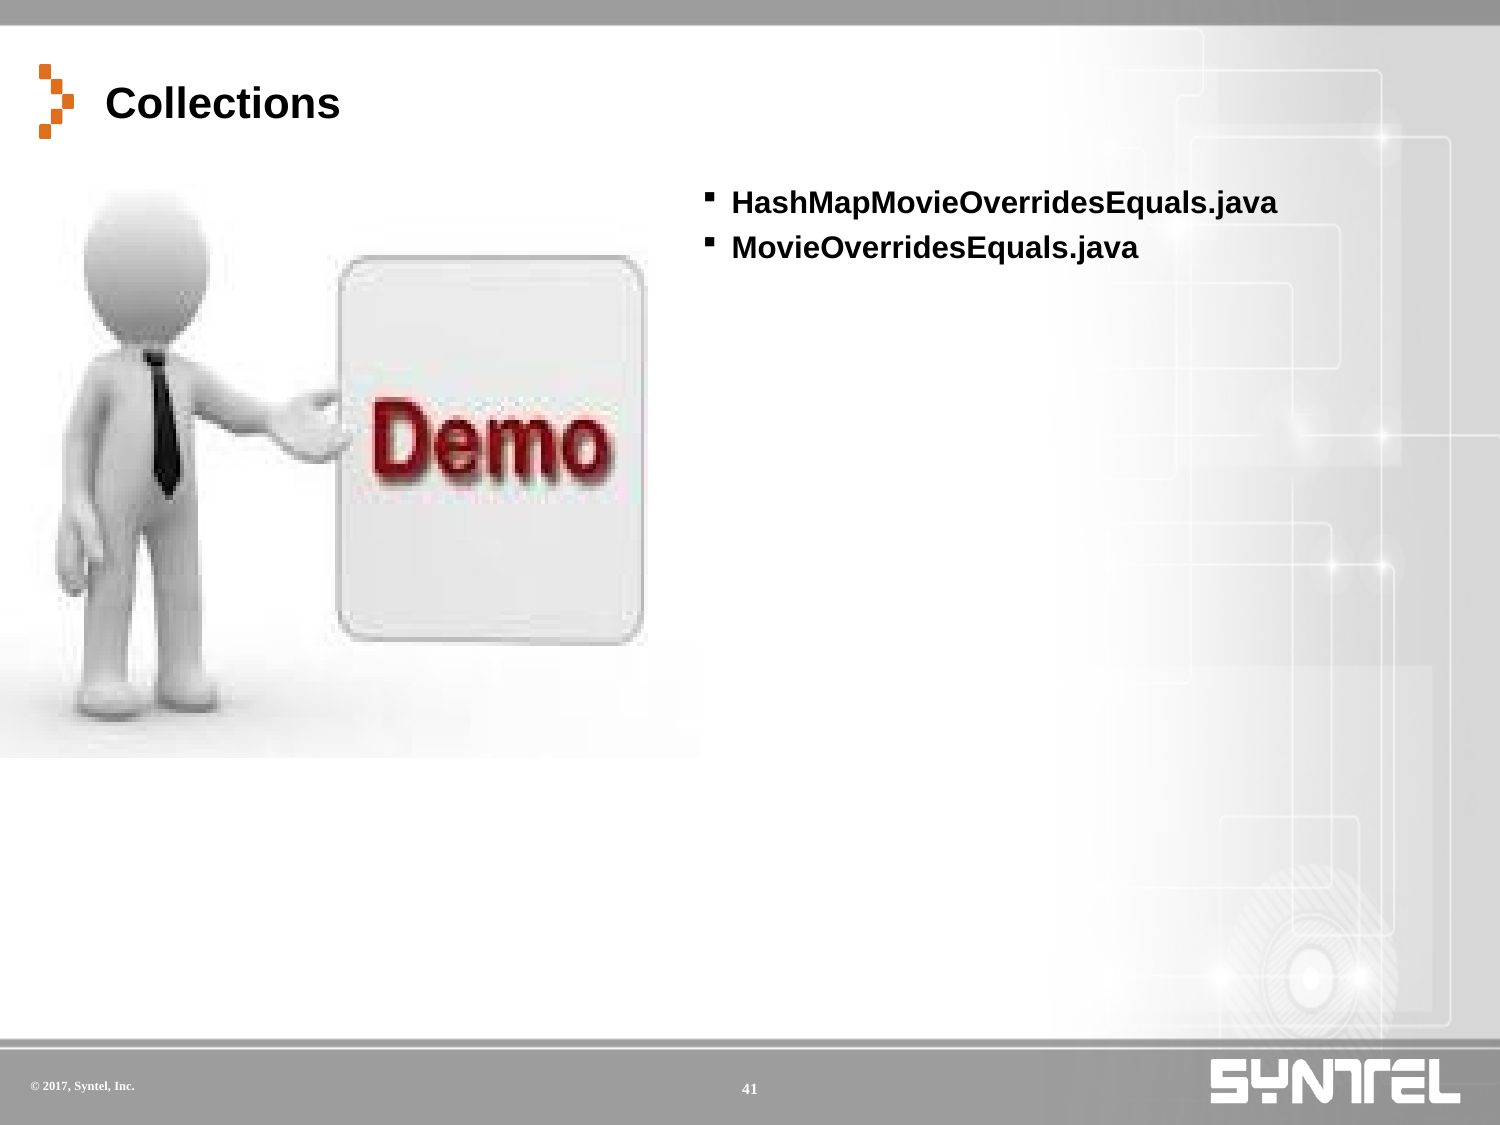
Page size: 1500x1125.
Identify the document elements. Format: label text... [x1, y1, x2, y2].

title Collections [90, 43, 1462, 160]
list HashMapMovieOverridesEquals.java MovieOverridesEquals.java [704, 174, 1475, 989]
text_box [99, 187, 763, 1002]
picture [0, 0, 1500, 1125]
